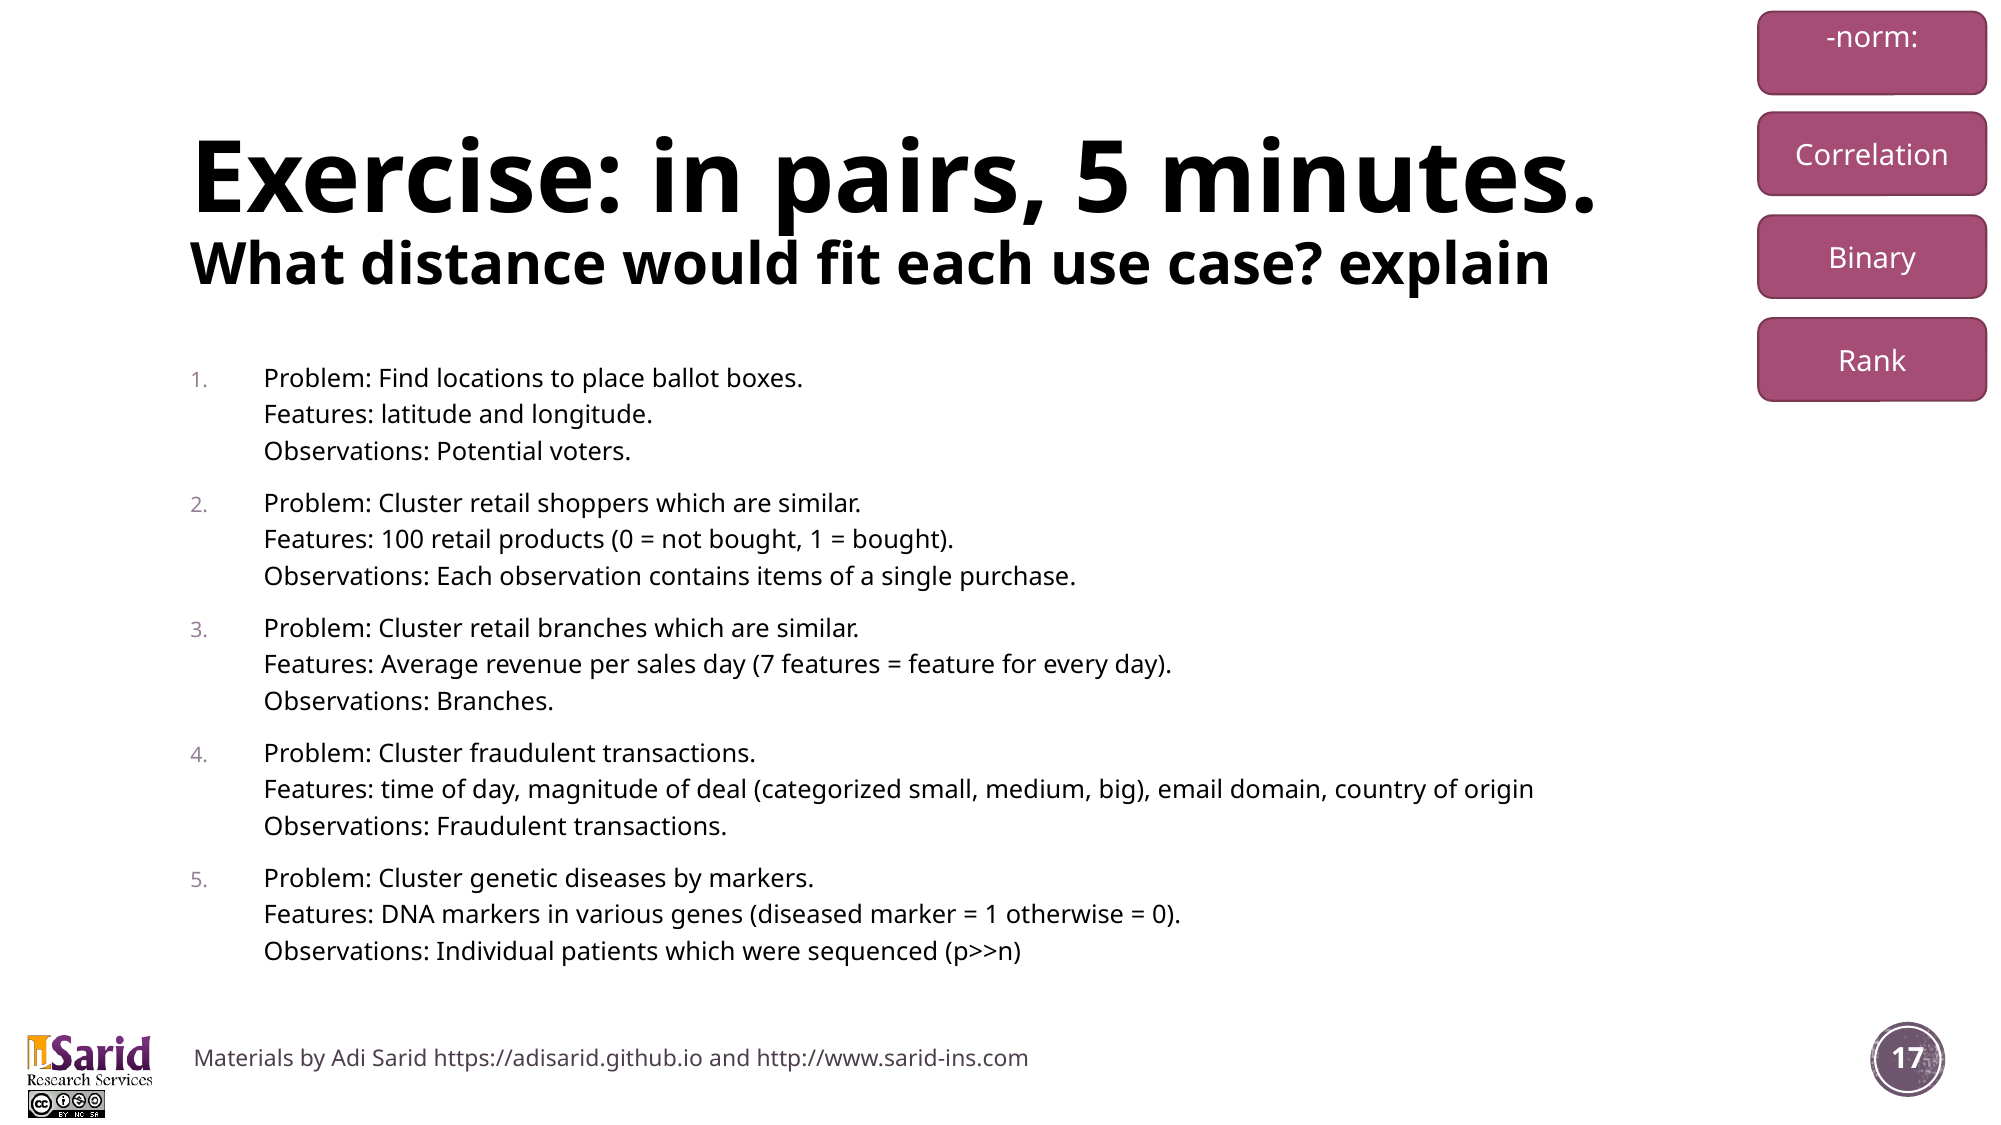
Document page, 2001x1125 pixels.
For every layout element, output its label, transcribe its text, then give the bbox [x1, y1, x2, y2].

title Exercise: in pairs, 5 minutes. What distance would fit each use case? explain [175, 79, 1826, 344]
slide_number 17 [1855, 1028, 1961, 1089]
footer Materials by Adi Sarid https://adisarid.github.io and http://www.sarid-ins.com [178, 1028, 1217, 1089]
picture [27, 1035, 152, 1086]
list Problem: Find locations to place ballot boxes. Features: latitude and longitude. Observations: Potential voters. Problem: Cluster retail shoppers which are similar. Features: 100 retail products (0 = not bought, 1 = bought). Observations: Each observation contains items of a single purchase. Problem: Cluster retail branches which are similar. Features: Average revenue per sales day (7 features = feature for every day). Observations: Branches. Problem: Cluster fraudulent transactions. Features: time of day, magnitude of deal (categorized small, medium, big), email domain, country of origin Observations: Fraudulent transactions. Problem: Cluster genetic diseases by markers. Features: DNA markers in various genes (diseased marker = 1 otherwise = 0). Observations: Individual patients which were sequenced (p>>n) [175, 348, 1826, 1013]
text_box Rank [1757, 317, 1988, 402]
text_box Correlation [1757, 111, 1988, 197]
picture [28, 1090, 105, 1118]
text_box Binary [1757, 214, 1988, 299]
